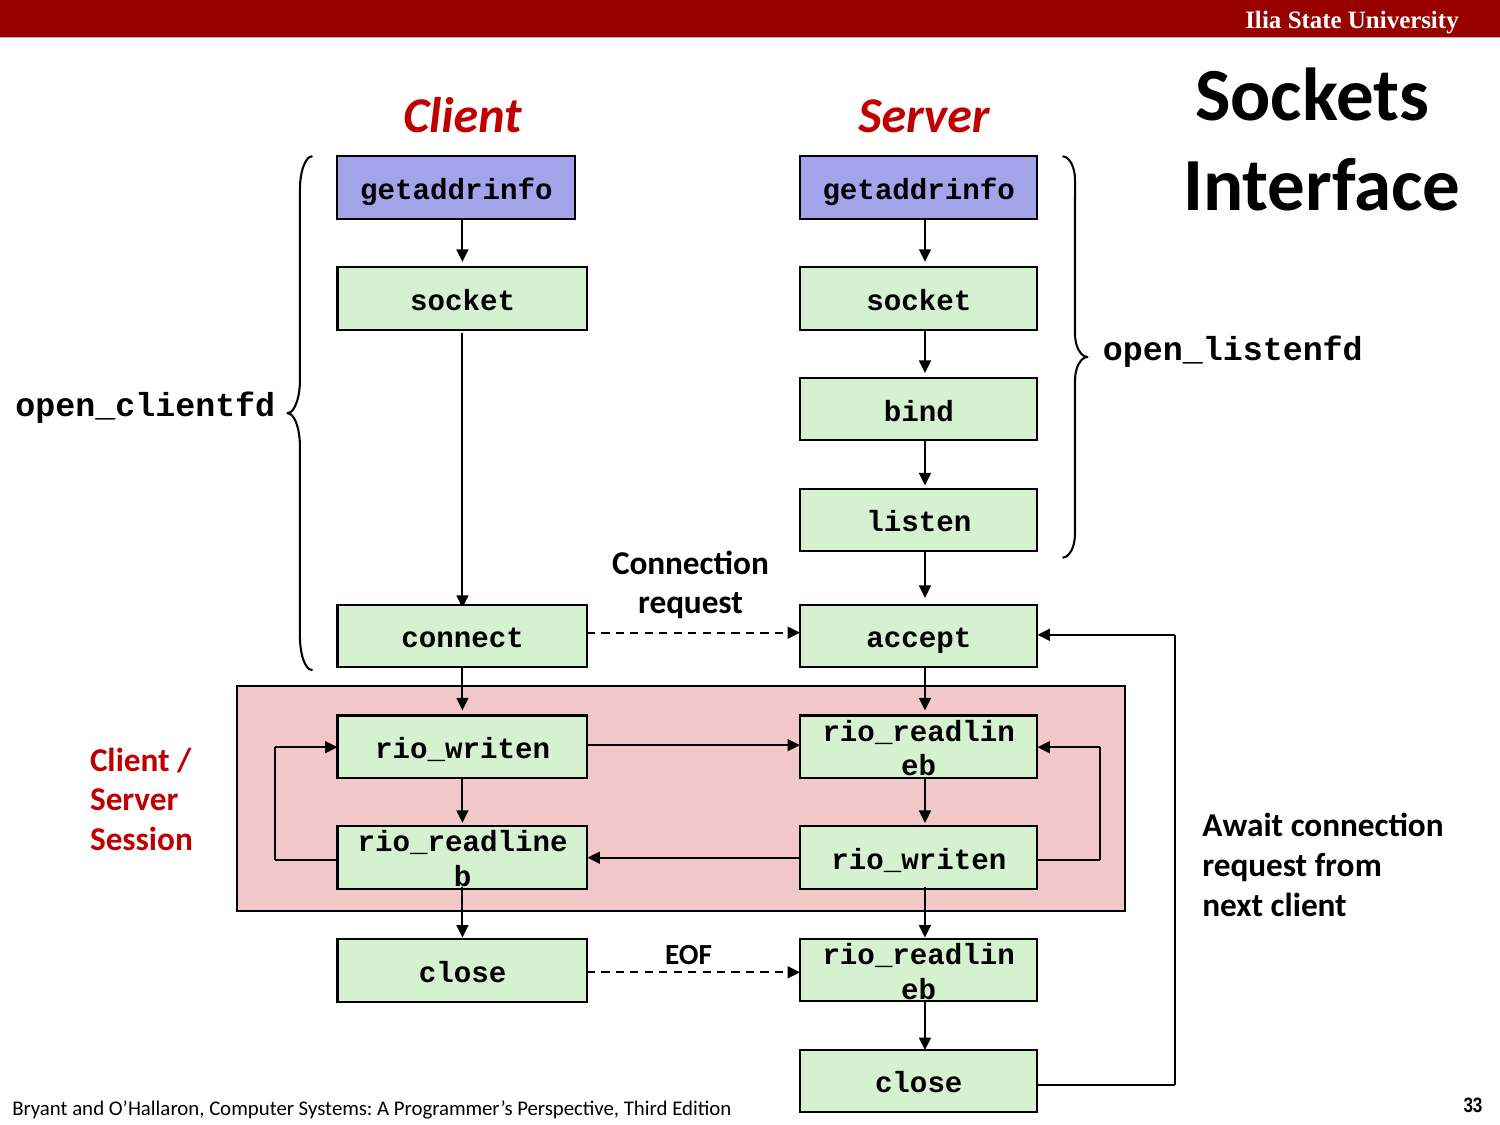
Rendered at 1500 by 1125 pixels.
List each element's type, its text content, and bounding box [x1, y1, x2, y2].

title Sockets Interface [1137, 37, 1488, 234]
text_box open_clientfd [0, 375, 291, 430]
text_box [1062, 156, 1087, 558]
text_box Await connection request from next client [1187, 796, 1463, 931]
text_box open_listenfd [1087, 319, 1379, 375]
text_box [74, 685, 332, 911]
text_box bind [799, 378, 1038, 441]
text_box connect [337, 604, 588, 634]
text_box Connection request [595, 533, 786, 629]
text_box socket [337, 267, 588, 330]
text_box listen [799, 488, 1038, 552]
text_box socket [799, 267, 1038, 330]
text_box getaddrinfo [337, 156, 575, 219]
text_box [291, 156, 313, 671]
text_box Server [842, 74, 1006, 150]
text_box getaddrinfo [799, 156, 1038, 219]
text_box accept [799, 604, 1038, 633]
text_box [337, 634, 1176, 1113]
text_box Client [387, 74, 538, 150]
